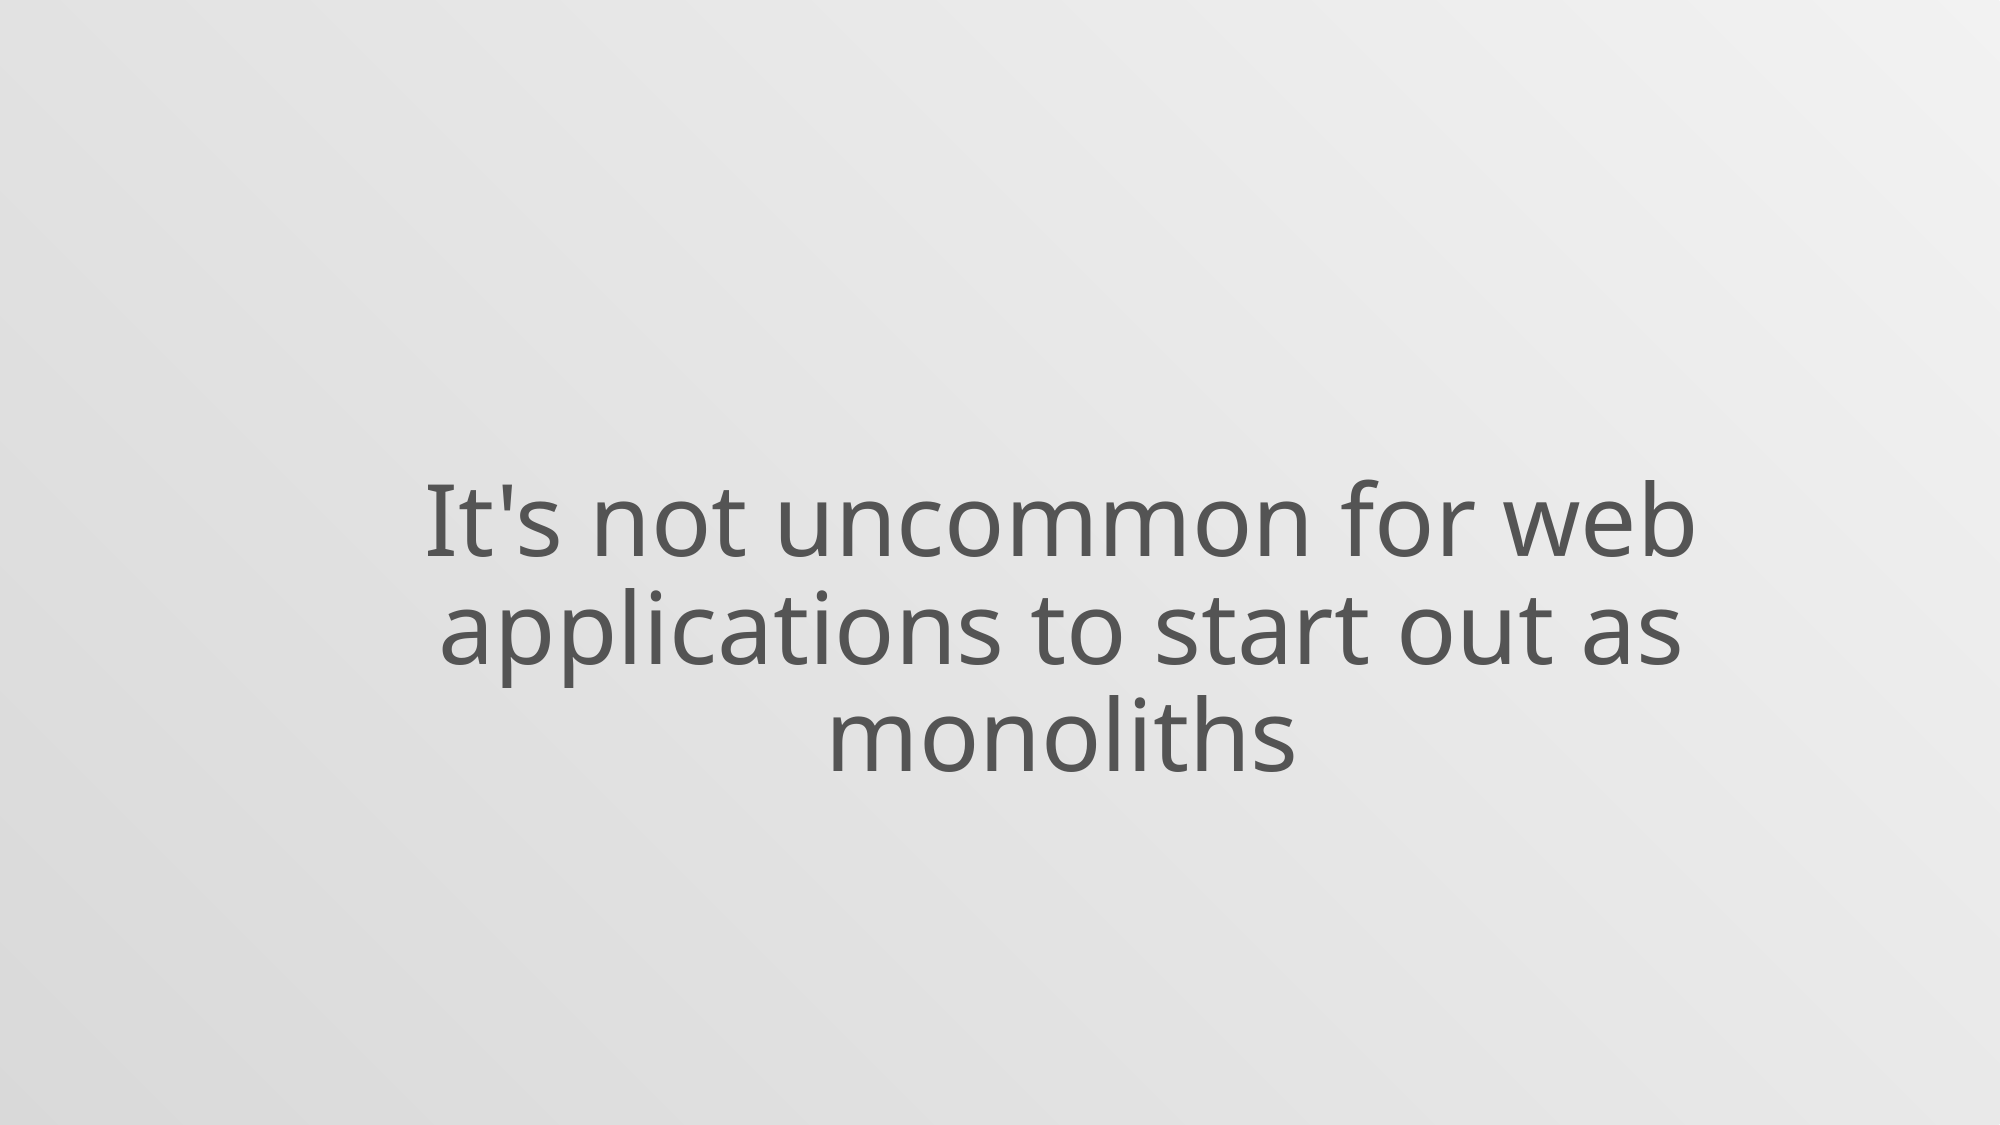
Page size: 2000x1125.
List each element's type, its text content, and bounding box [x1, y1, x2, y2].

text_box It's not uncommon for web applications to start out as monoliths [224, 462, 1900, 801]
